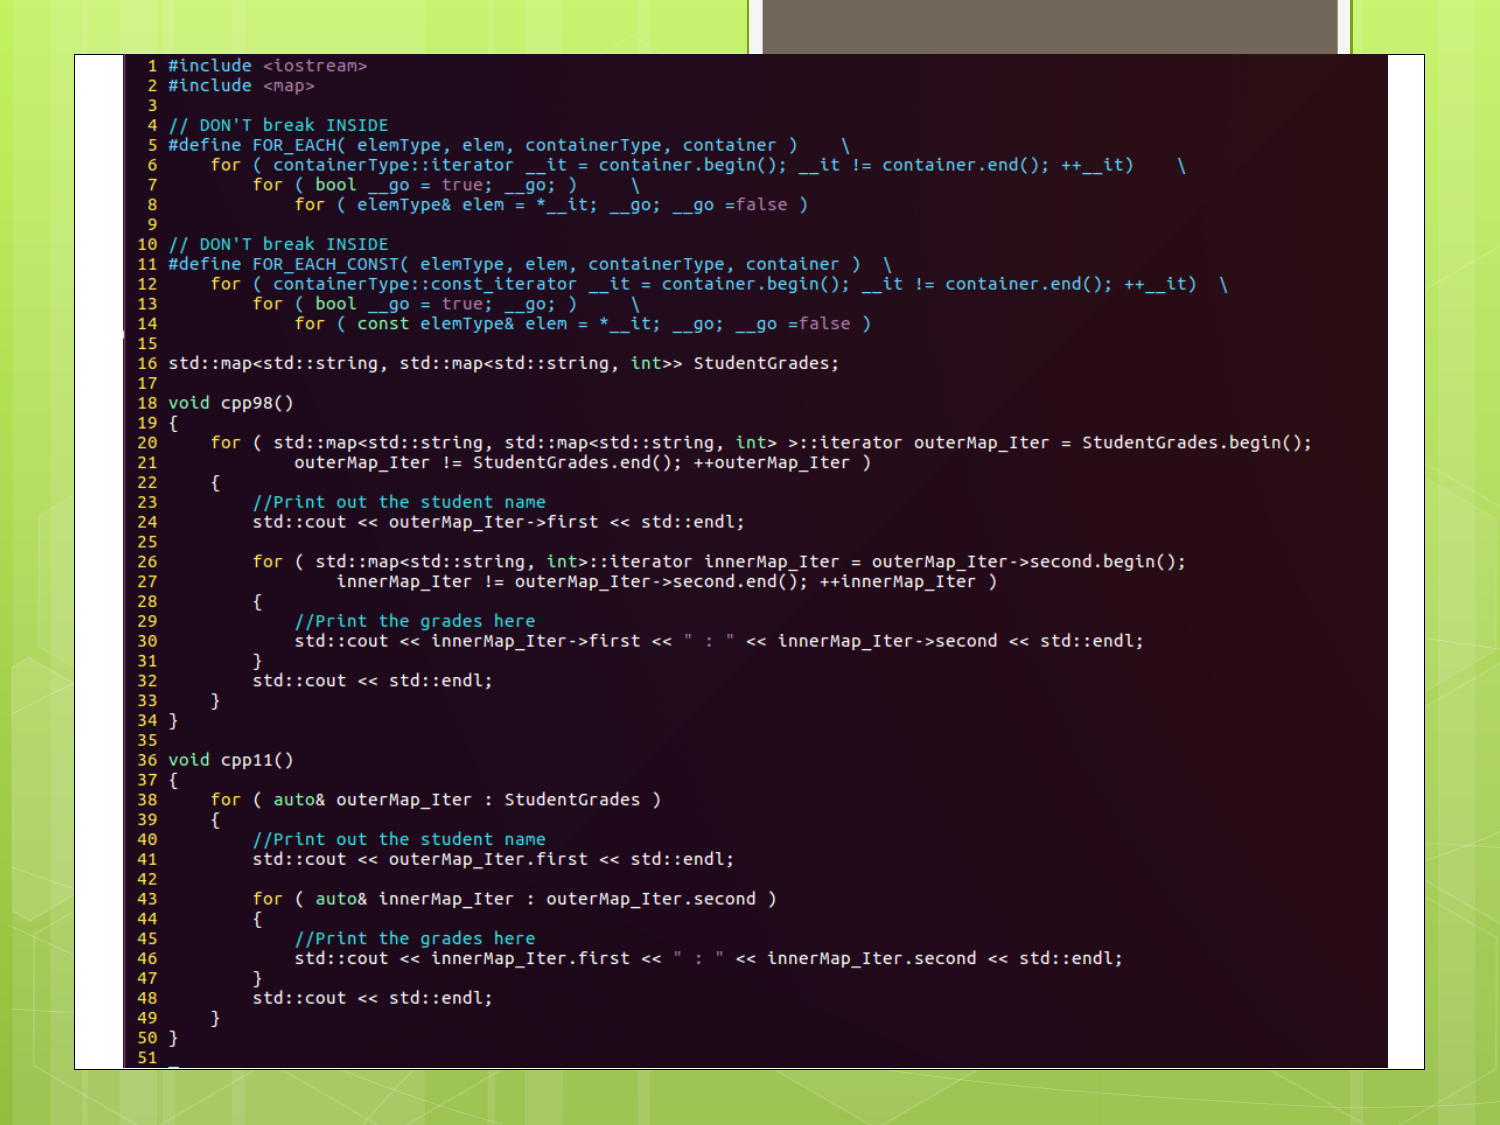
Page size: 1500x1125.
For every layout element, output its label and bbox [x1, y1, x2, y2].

picture [123, 54, 1389, 1068]
